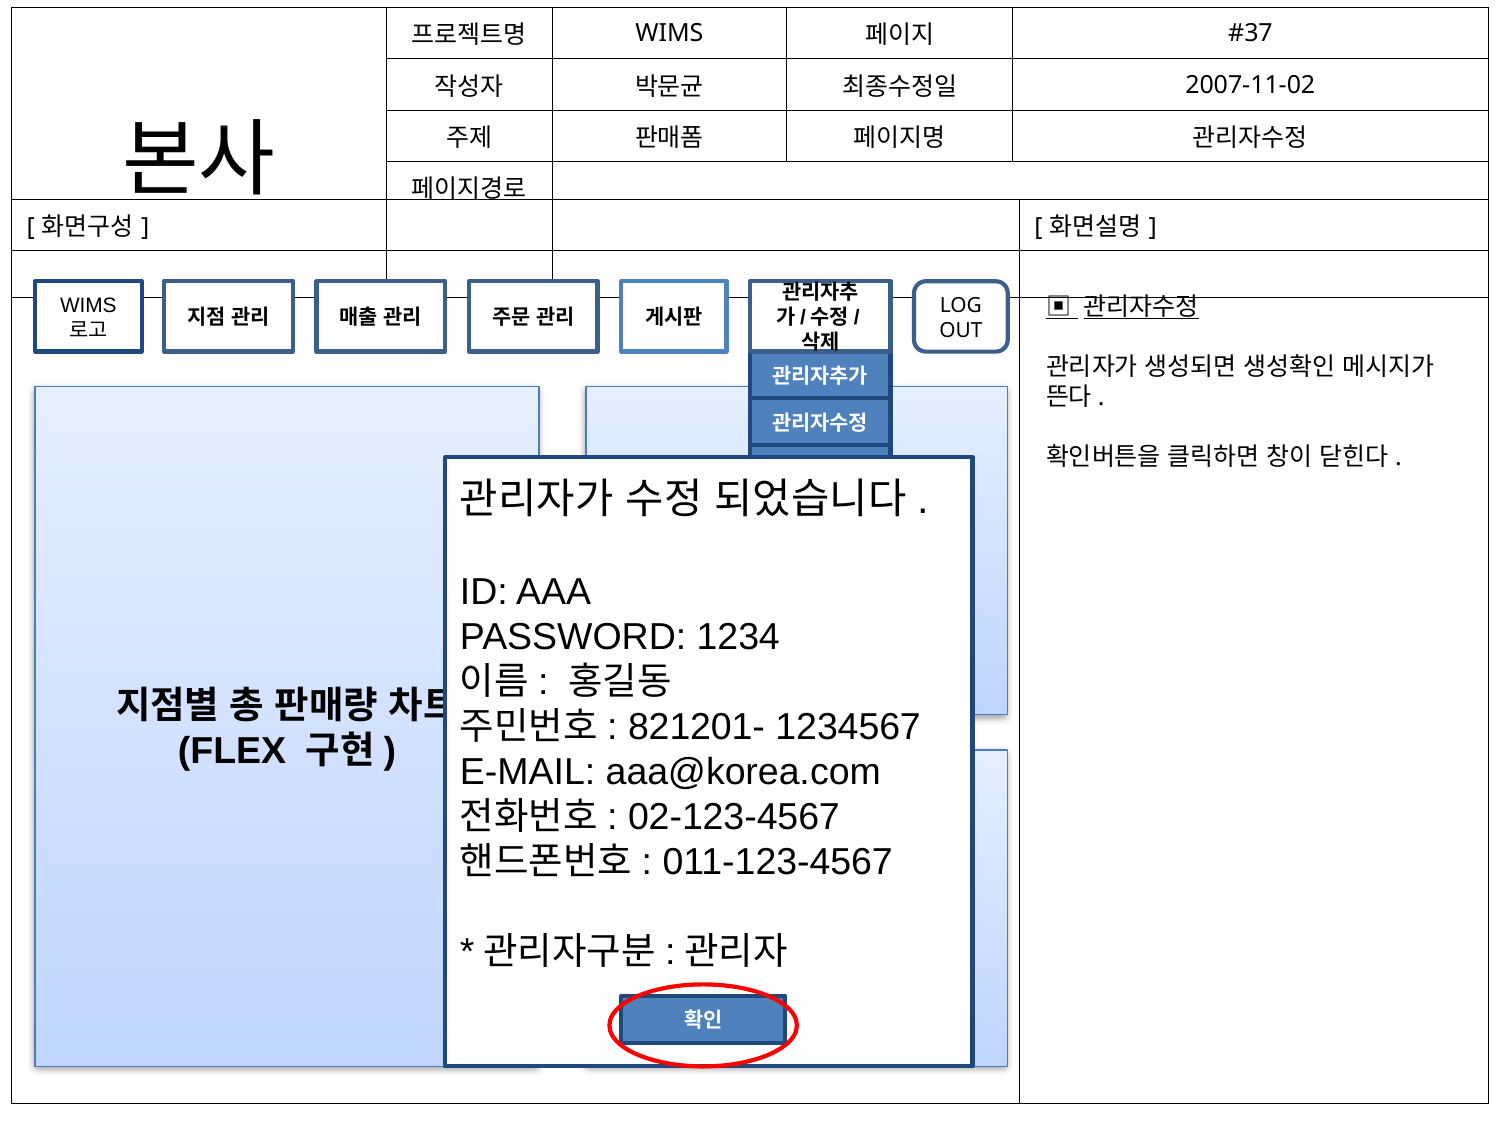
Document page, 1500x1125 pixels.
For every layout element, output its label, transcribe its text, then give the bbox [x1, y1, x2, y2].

table_cell 박문균 [553, 59, 786, 110]
text_box 지점별 총 판매량 차트 (FLEX 구현) [34, 386, 540, 1067]
table_cell 최종수정일 [787, 59, 1012, 110]
text_box 관리자추가 [748, 354, 893, 396]
table_cell 페이지경로 [387, 162, 552, 199]
table_cell 페이지명 [787, 111, 1012, 161]
text_box 매출 관리 [314, 279, 447, 354]
text_box ▣ 관리자수정 관리자가 생성되면 생성확인 메시지가 뜬다. 확인버튼을 클릭하면 창이 닫힌다. [1031, 283, 1477, 508]
table_header #37 [1013, 8, 1488, 58]
table_cell [1020, 251, 1488, 1103]
table_cell 작성자 [387, 59, 552, 110]
text_box 관리자수정 [748, 396, 893, 443]
table_cell 관리자수정 [1013, 111, 1488, 161]
table_header WIMS [553, 8, 786, 58]
table_header [화면설명] [1020, 200, 1488, 250]
text_box 지점 관리 [162, 279, 295, 354]
table_cell 판매폼 [553, 111, 786, 161]
text_box 관리자삭제 [748, 443, 893, 455]
table_header 프로젝트명 [387, 8, 552, 58]
text_box 주문 관리 [467, 279, 600, 354]
table_cell 2007-11-02 [1013, 59, 1488, 110]
table_header [화면구성] [12, 200, 1019, 250]
table_cell 주제 [387, 111, 552, 161]
text_box LOG OUT [911, 279, 1010, 354]
text_box 각 지점 측 주문요청 리스트 [893, 386, 1008, 456]
table_cell [553, 162, 1488, 199]
text_box 각 지점 측 주문요청 리스트 [585, 386, 748, 455]
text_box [445, 456, 1009, 1067]
table_header 페이지 [787, 8, 1012, 58]
text_box WIMS 로고 [33, 279, 144, 354]
text_box 관리자추가/수정/삭제 [748, 279, 893, 354]
text_box 게시판 [619, 279, 729, 354]
table_header 본사 [12, 8, 386, 199]
table_cell [12, 251, 1019, 1103]
